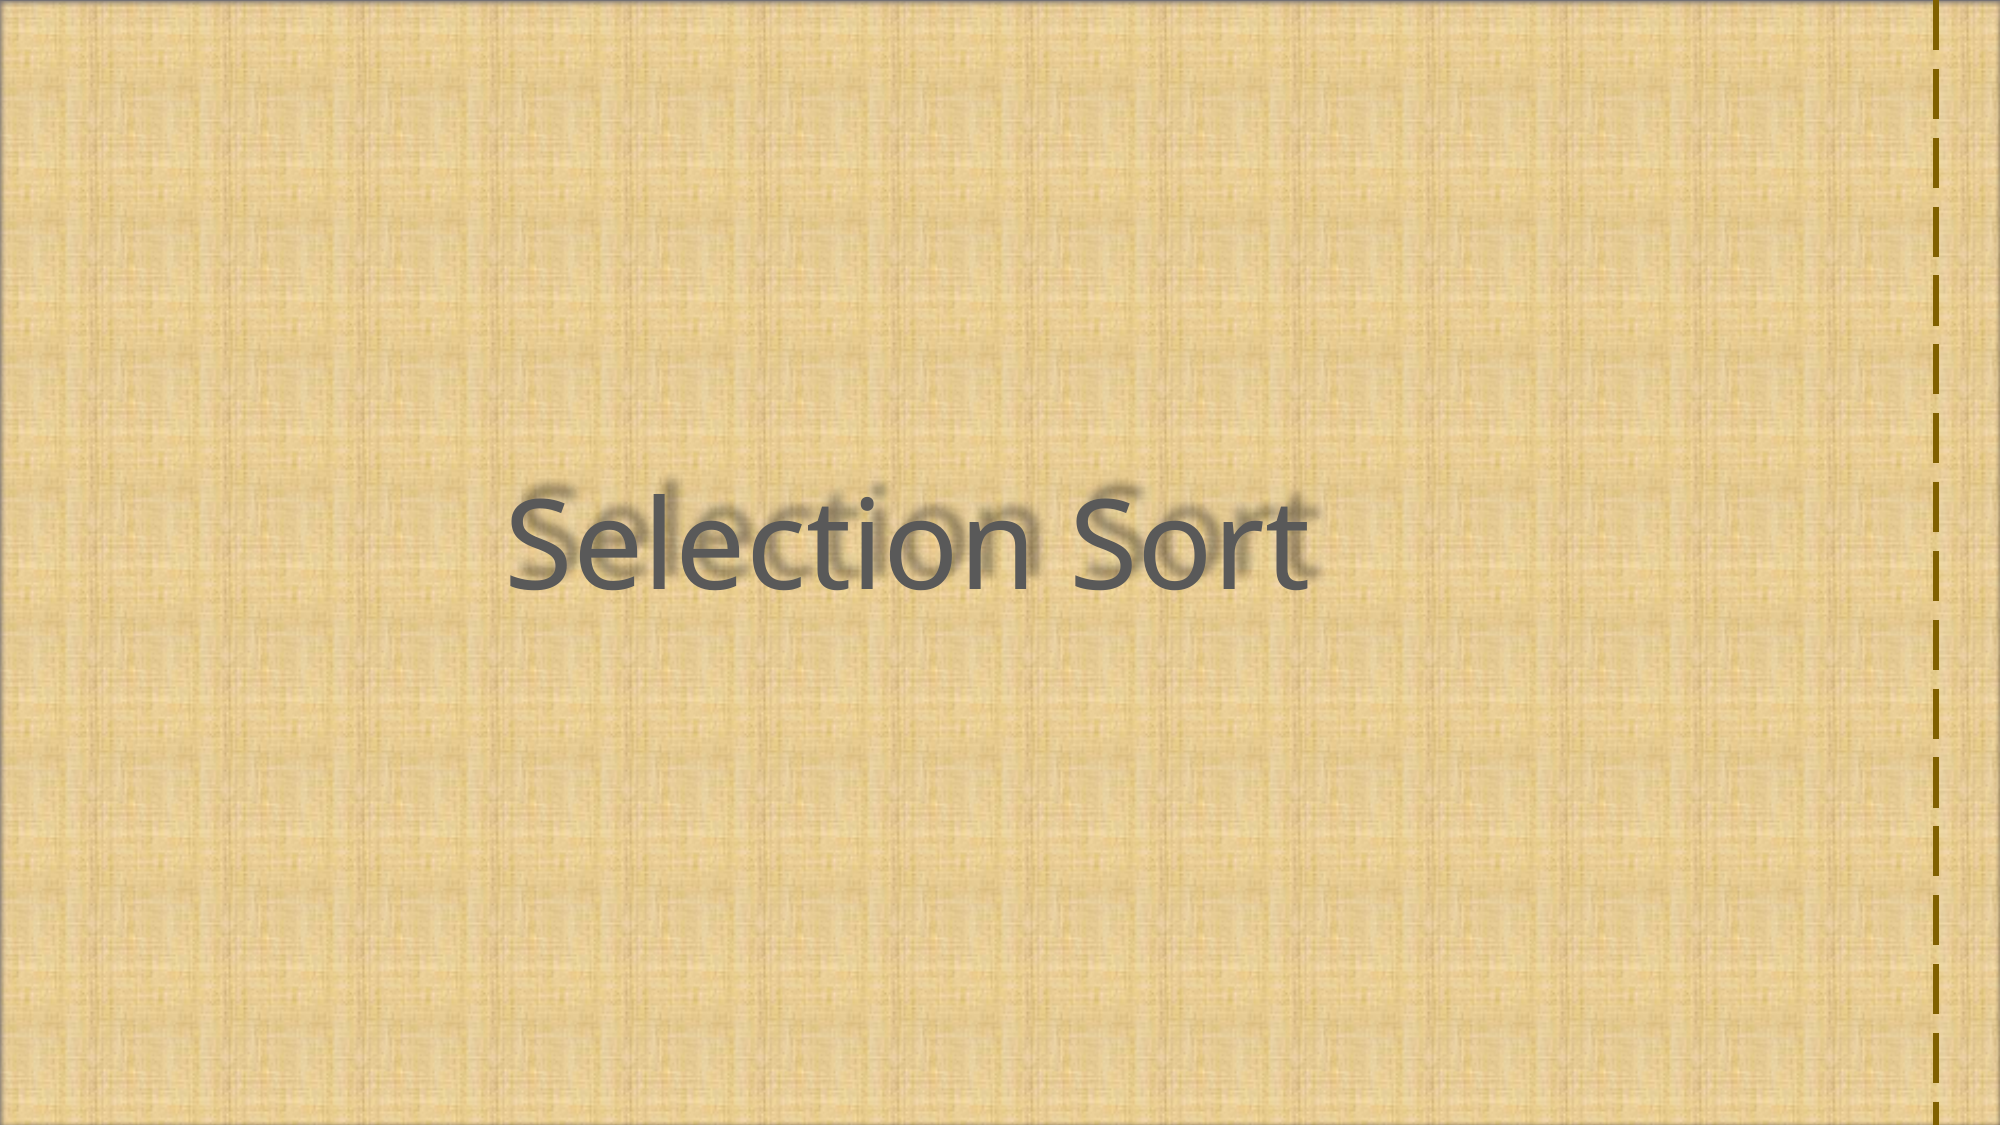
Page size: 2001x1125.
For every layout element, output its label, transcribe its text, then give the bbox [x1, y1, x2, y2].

text_box [4, 6, 1935, 1121]
text_box Selection Sort [477, 456, 1338, 622]
text_box [1936, 6, 1997, 1121]
